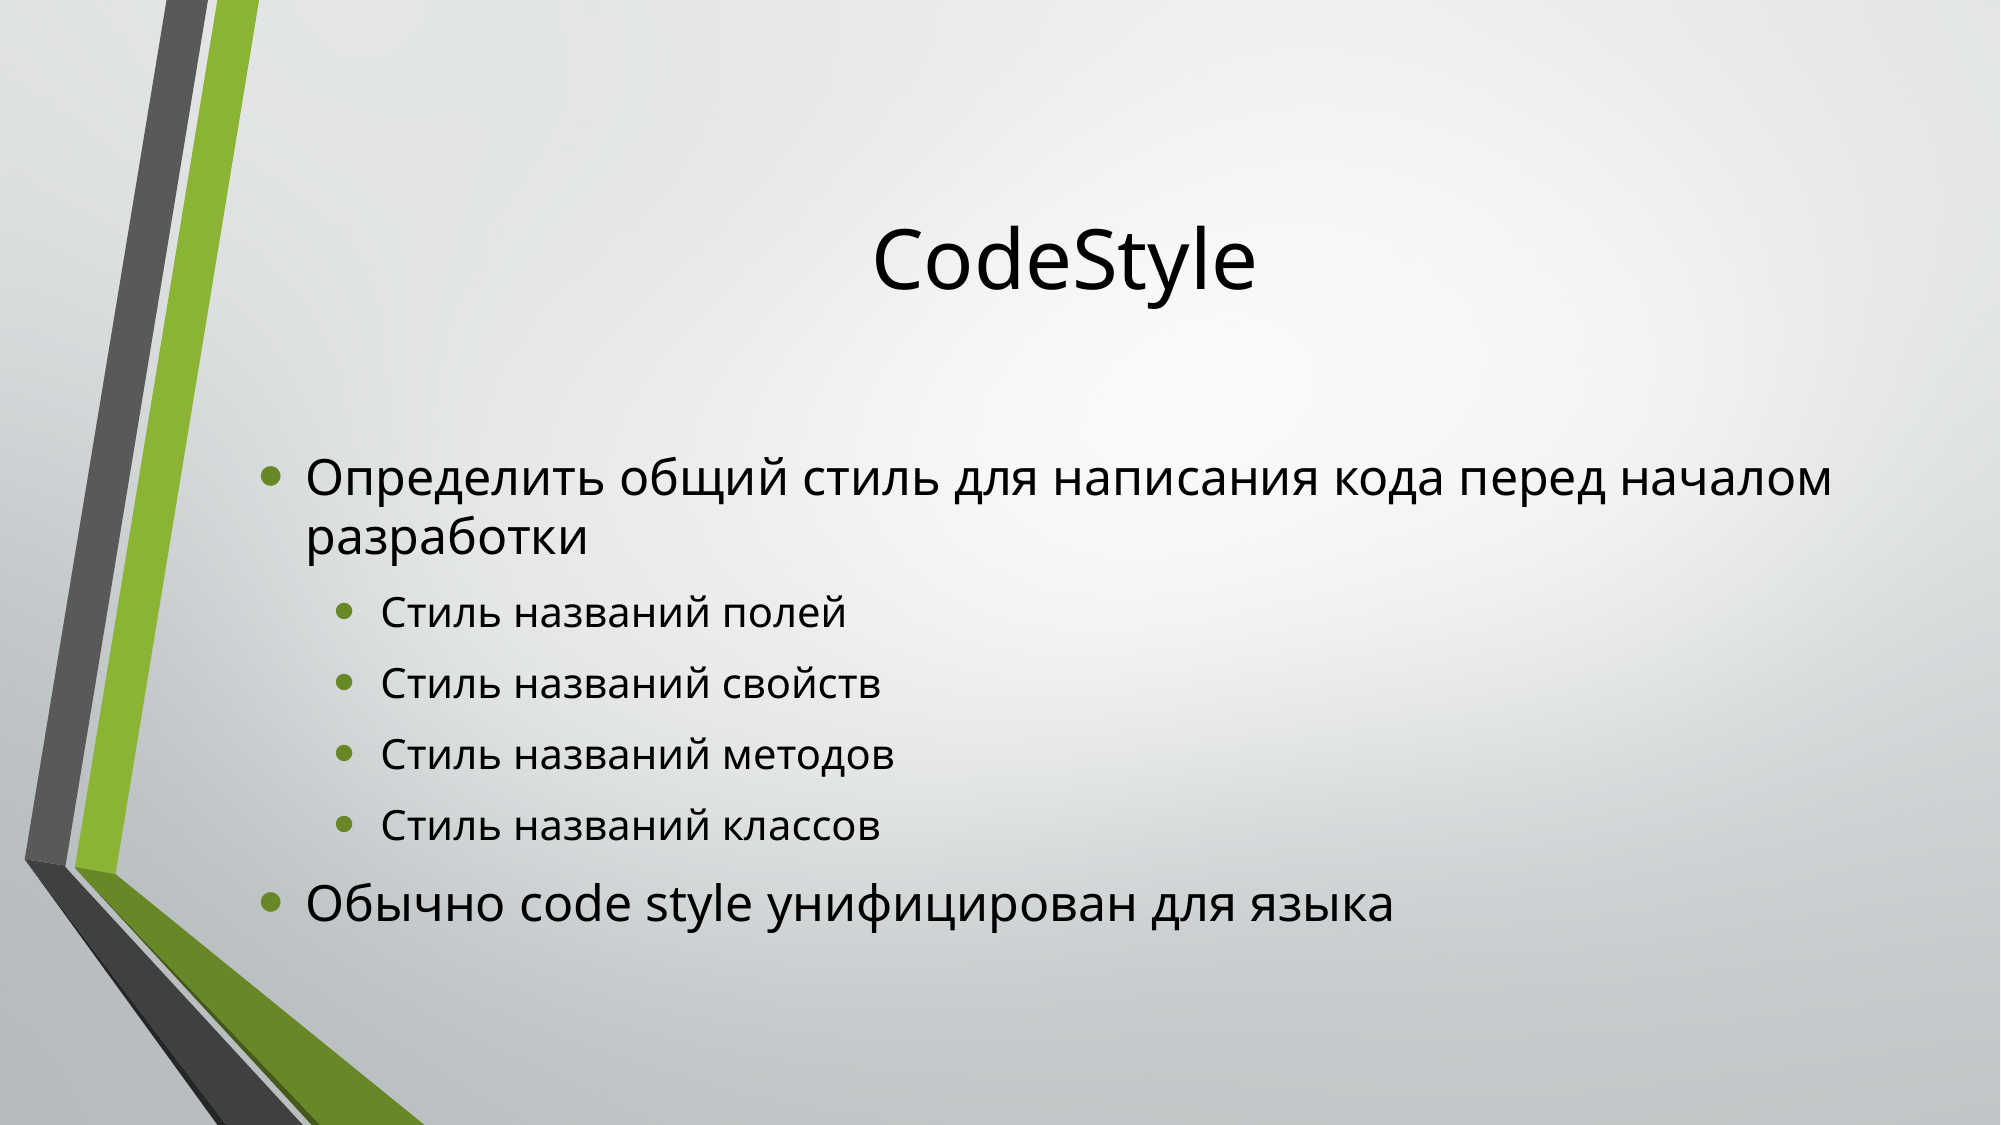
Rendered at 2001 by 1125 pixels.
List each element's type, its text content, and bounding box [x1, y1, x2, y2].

title CodeStyle [243, 112, 1887, 400]
list Определить общий стиль для написания кода перед началом разработки Стиль названий полей Стиль названий свойств Стиль названий методов Стиль названий классов Обычно code style унифицирован для языка [243, 437, 1887, 950]
